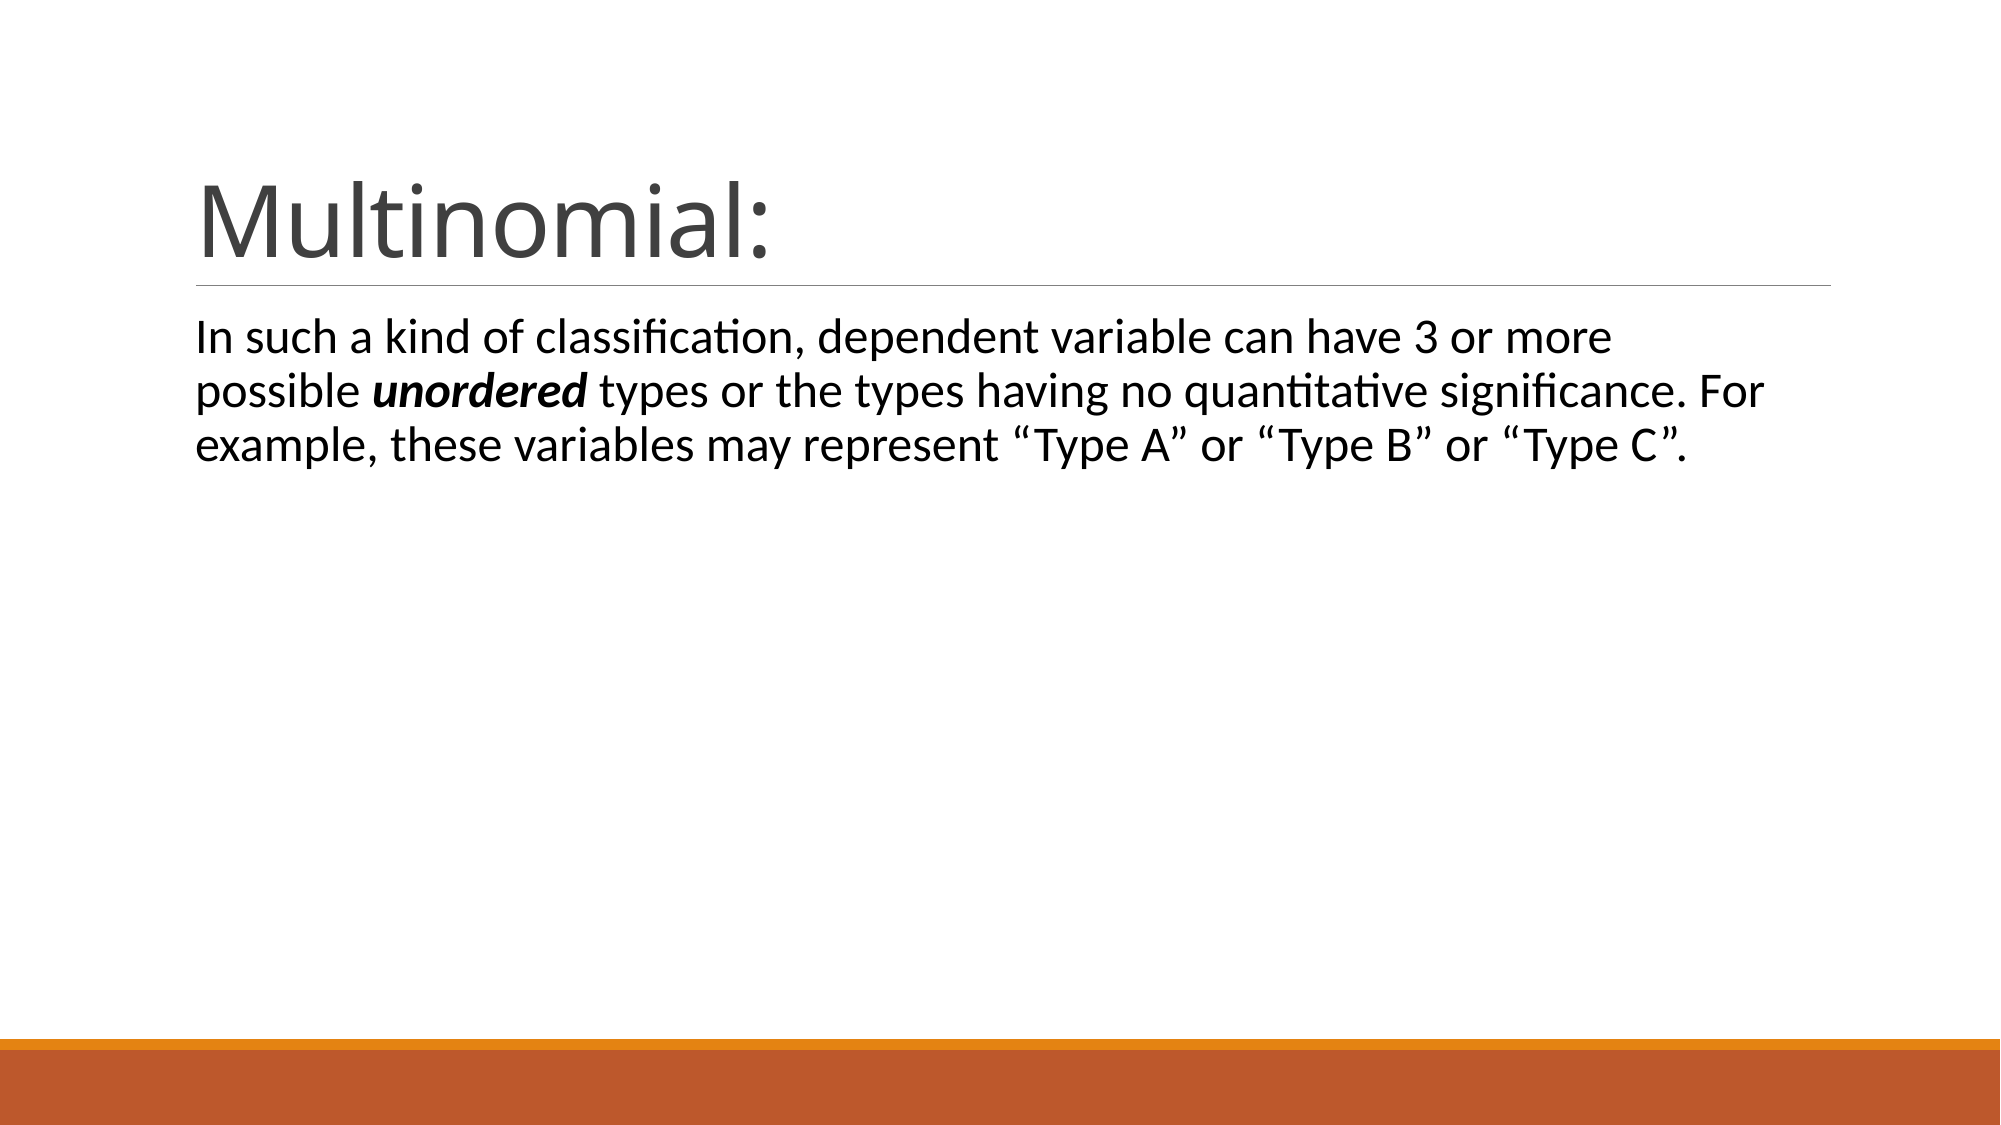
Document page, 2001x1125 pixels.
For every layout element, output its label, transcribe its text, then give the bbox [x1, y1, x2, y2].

list In such a kind of classification, dependent variable can have 3 or more possible unordered types or the types having no quantitative significance. For example, these variables may represent “Type A” or “Type B” or “Type C”. [180, 302, 1830, 963]
title Multinomial: [180, 47, 1830, 285]
